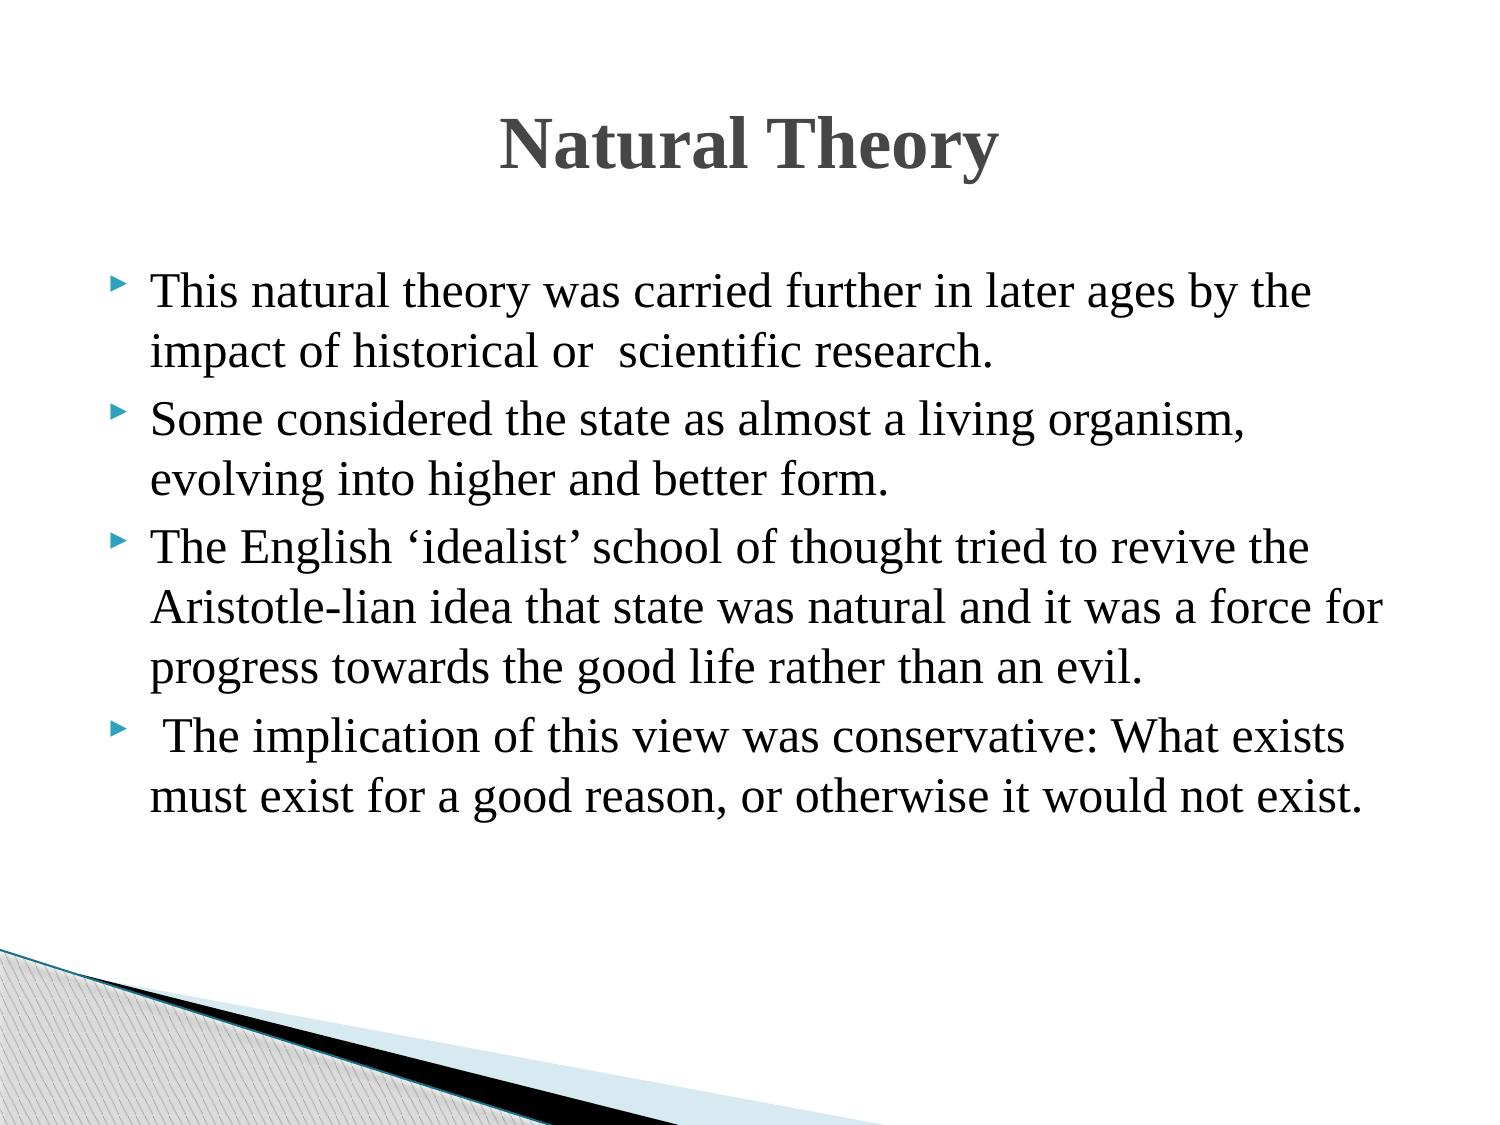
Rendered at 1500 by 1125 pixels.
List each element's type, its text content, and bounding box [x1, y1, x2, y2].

title Natural Theory [75, 45, 1425, 233]
list This natural theory was carried further in later ages by the impact of historical or scientific research. Some considered the state as almost a living organism, evolving into higher and better form. The English ‘idealist’ school of thought tried to revive the Aristotle-lian idea that state was natural and it was a force for progress towards the good life rather than an evil. The implication of this view was conservative: What exists must exist for a good reason, or otherwise it would not exist. [75, 249, 1425, 875]
